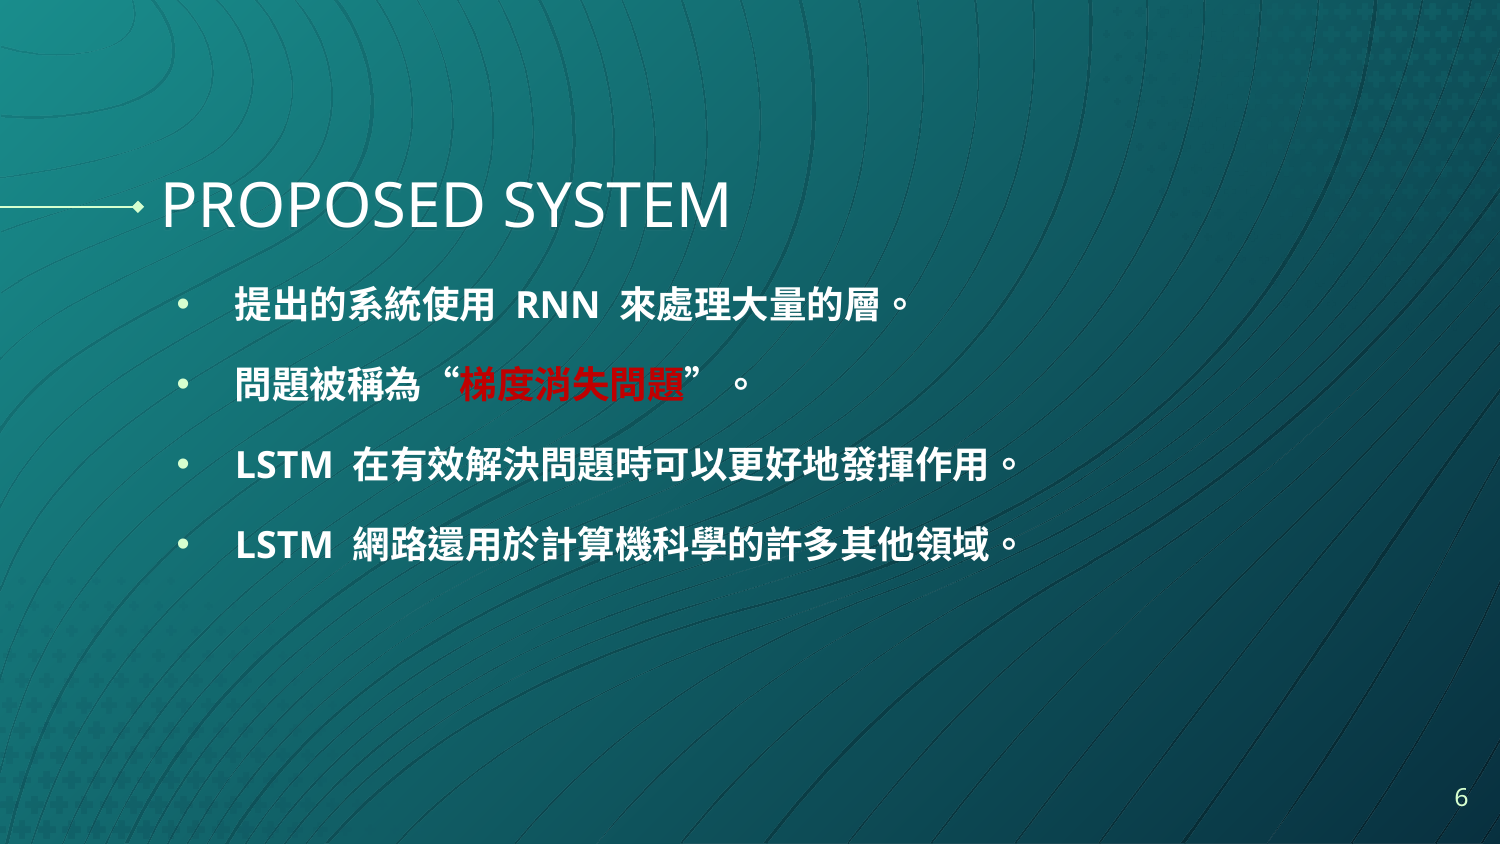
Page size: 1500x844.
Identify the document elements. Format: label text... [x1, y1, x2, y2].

title PROPOSED SYSTEM [159, 174, 1340, 240]
list 提出的系統使用 RNN 來處理大量的層。 問題被稱為“梯度消失問題”。 LSTM 在有效解決問題時可以更好地發揮作用。 LSTM 網路還用於計算機科學的許多其他領域。 [159, 258, 1405, 767]
slide_number 6 [1378, 766, 1469, 832]
